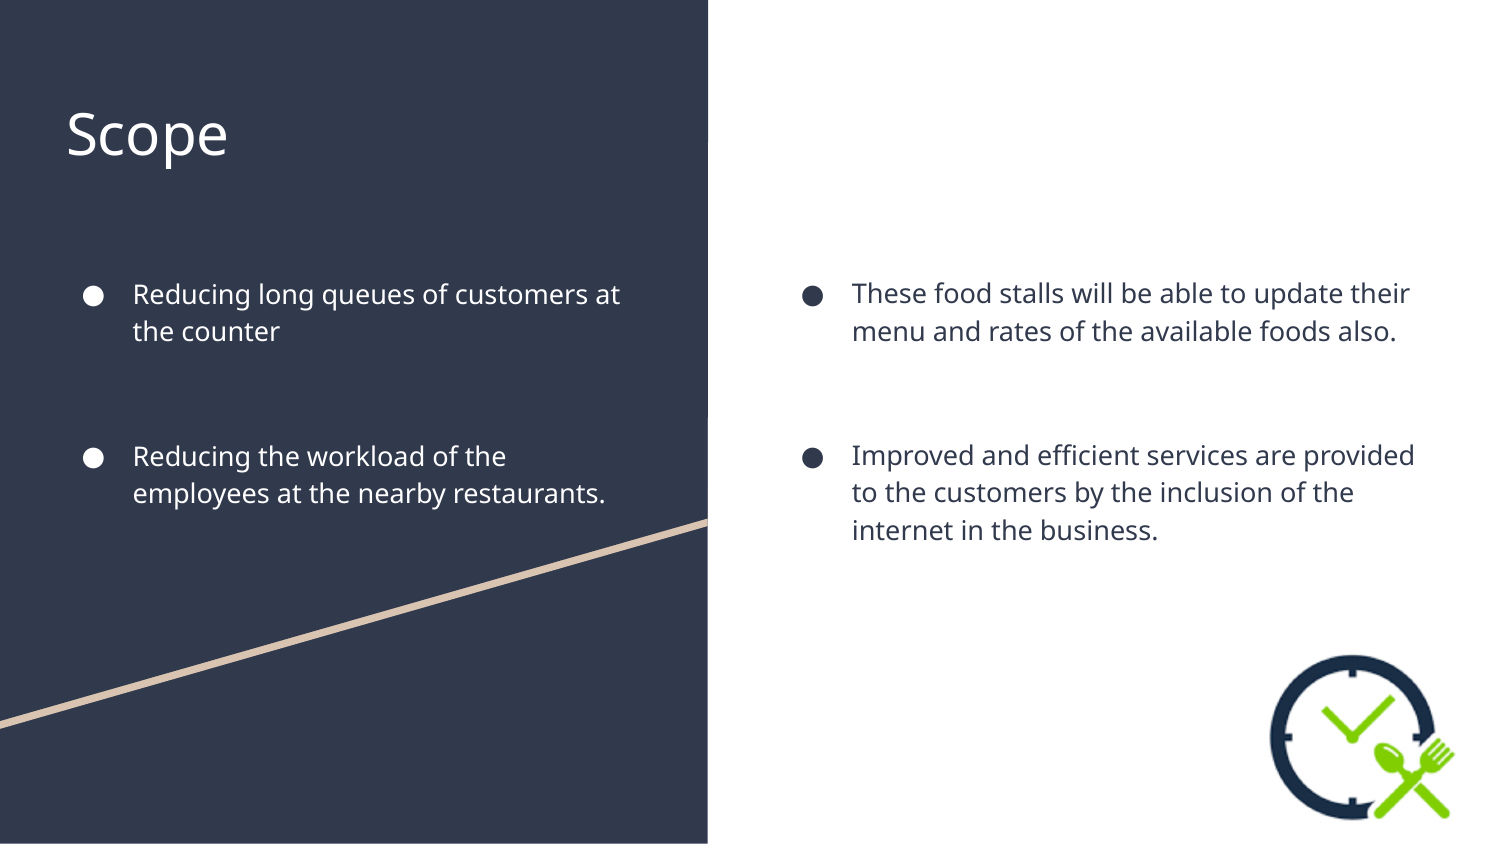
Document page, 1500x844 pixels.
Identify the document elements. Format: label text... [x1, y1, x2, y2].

text_box Reducing long queues of customers at the counter Reducing the workload of the employees at the nearby restaurants. [42, 257, 651, 524]
title Scope [51, 82, 660, 494]
picture [1224, 642, 1500, 844]
list These food stalls will be able to update their menu and rates of the available foods also. Improved and efficient services are provided to the customers by the inclusion of the internet in the business. [761, 257, 1446, 731]
